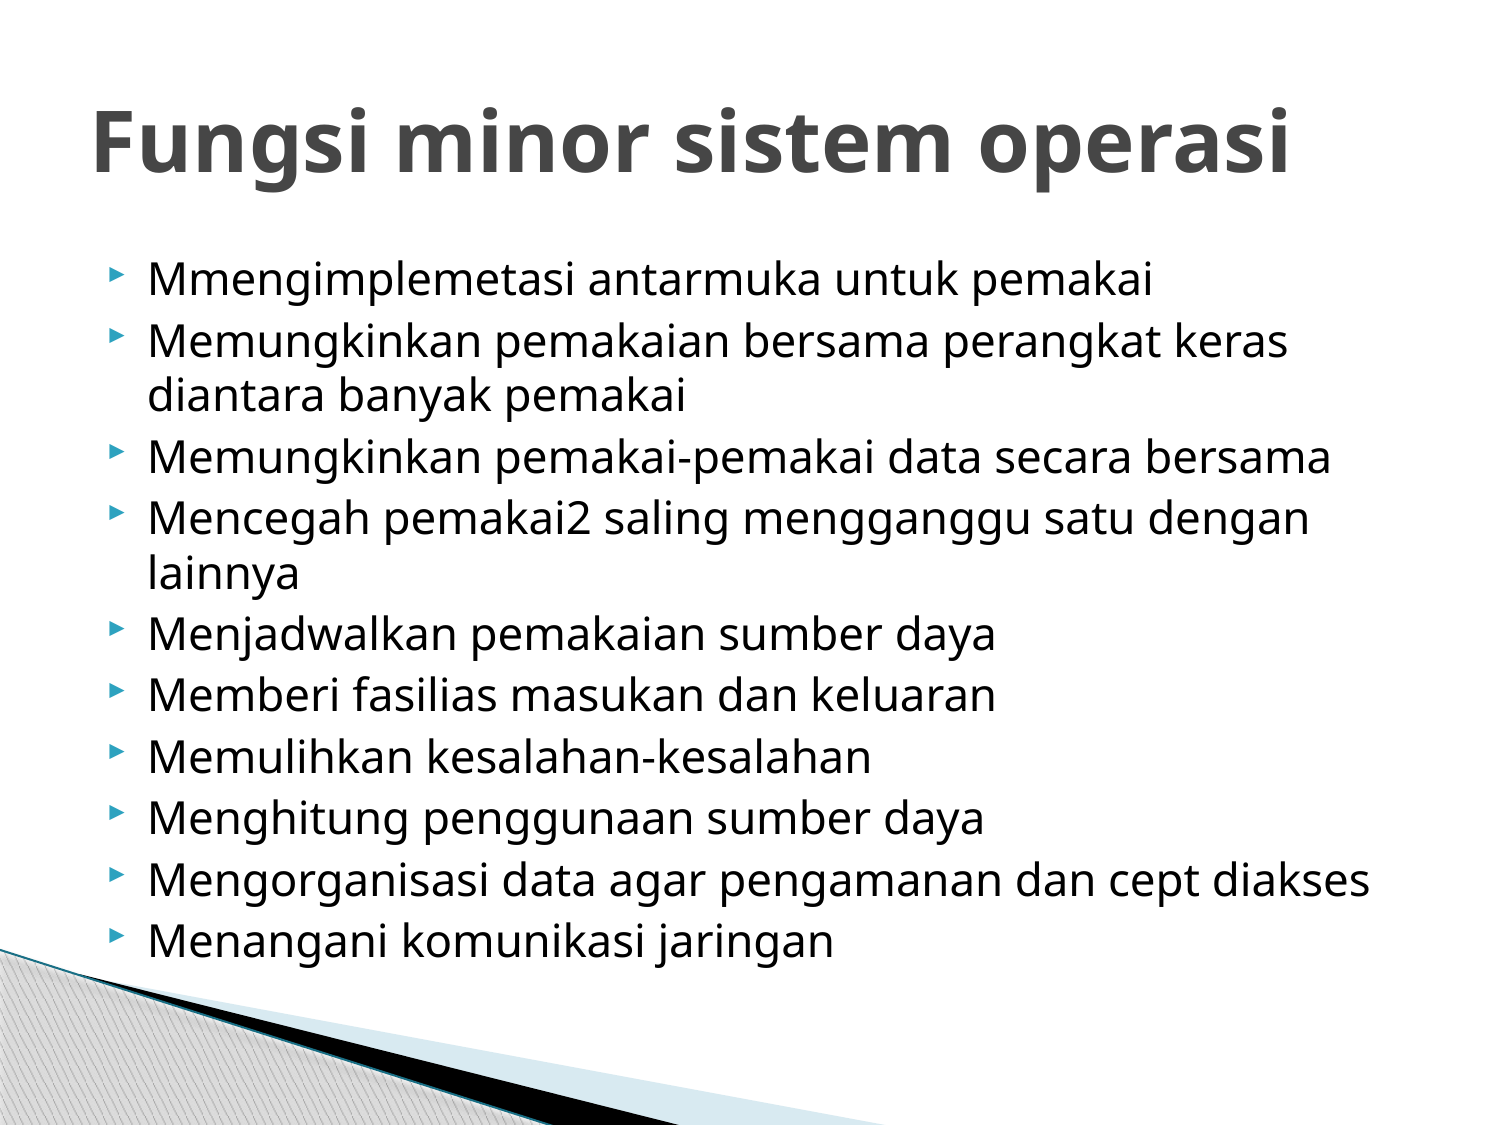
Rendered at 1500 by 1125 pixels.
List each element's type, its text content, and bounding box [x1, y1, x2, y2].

list Mmengimplemetasi antarmuka untuk pemakai Memungkinkan pemakaian bersama perangkat keras diantara banyak pemakai Memungkinkan pemakai-pemakai data secara bersama Mencegah pemakai2 saling mengganggu satu dengan lainnya Menjadwalkan pemakaian sumber daya Memberi fasilias masukan dan keluaran Memulihkan kesalahan-kesalahan Menghitung penggunaan sumber daya Mengorganisasi data agar pengamanan dan cept diakses Menangani komunikasi jaringan [75, 243, 1425, 986]
title Fungsi minor sistem operasi [75, 45, 1425, 233]
